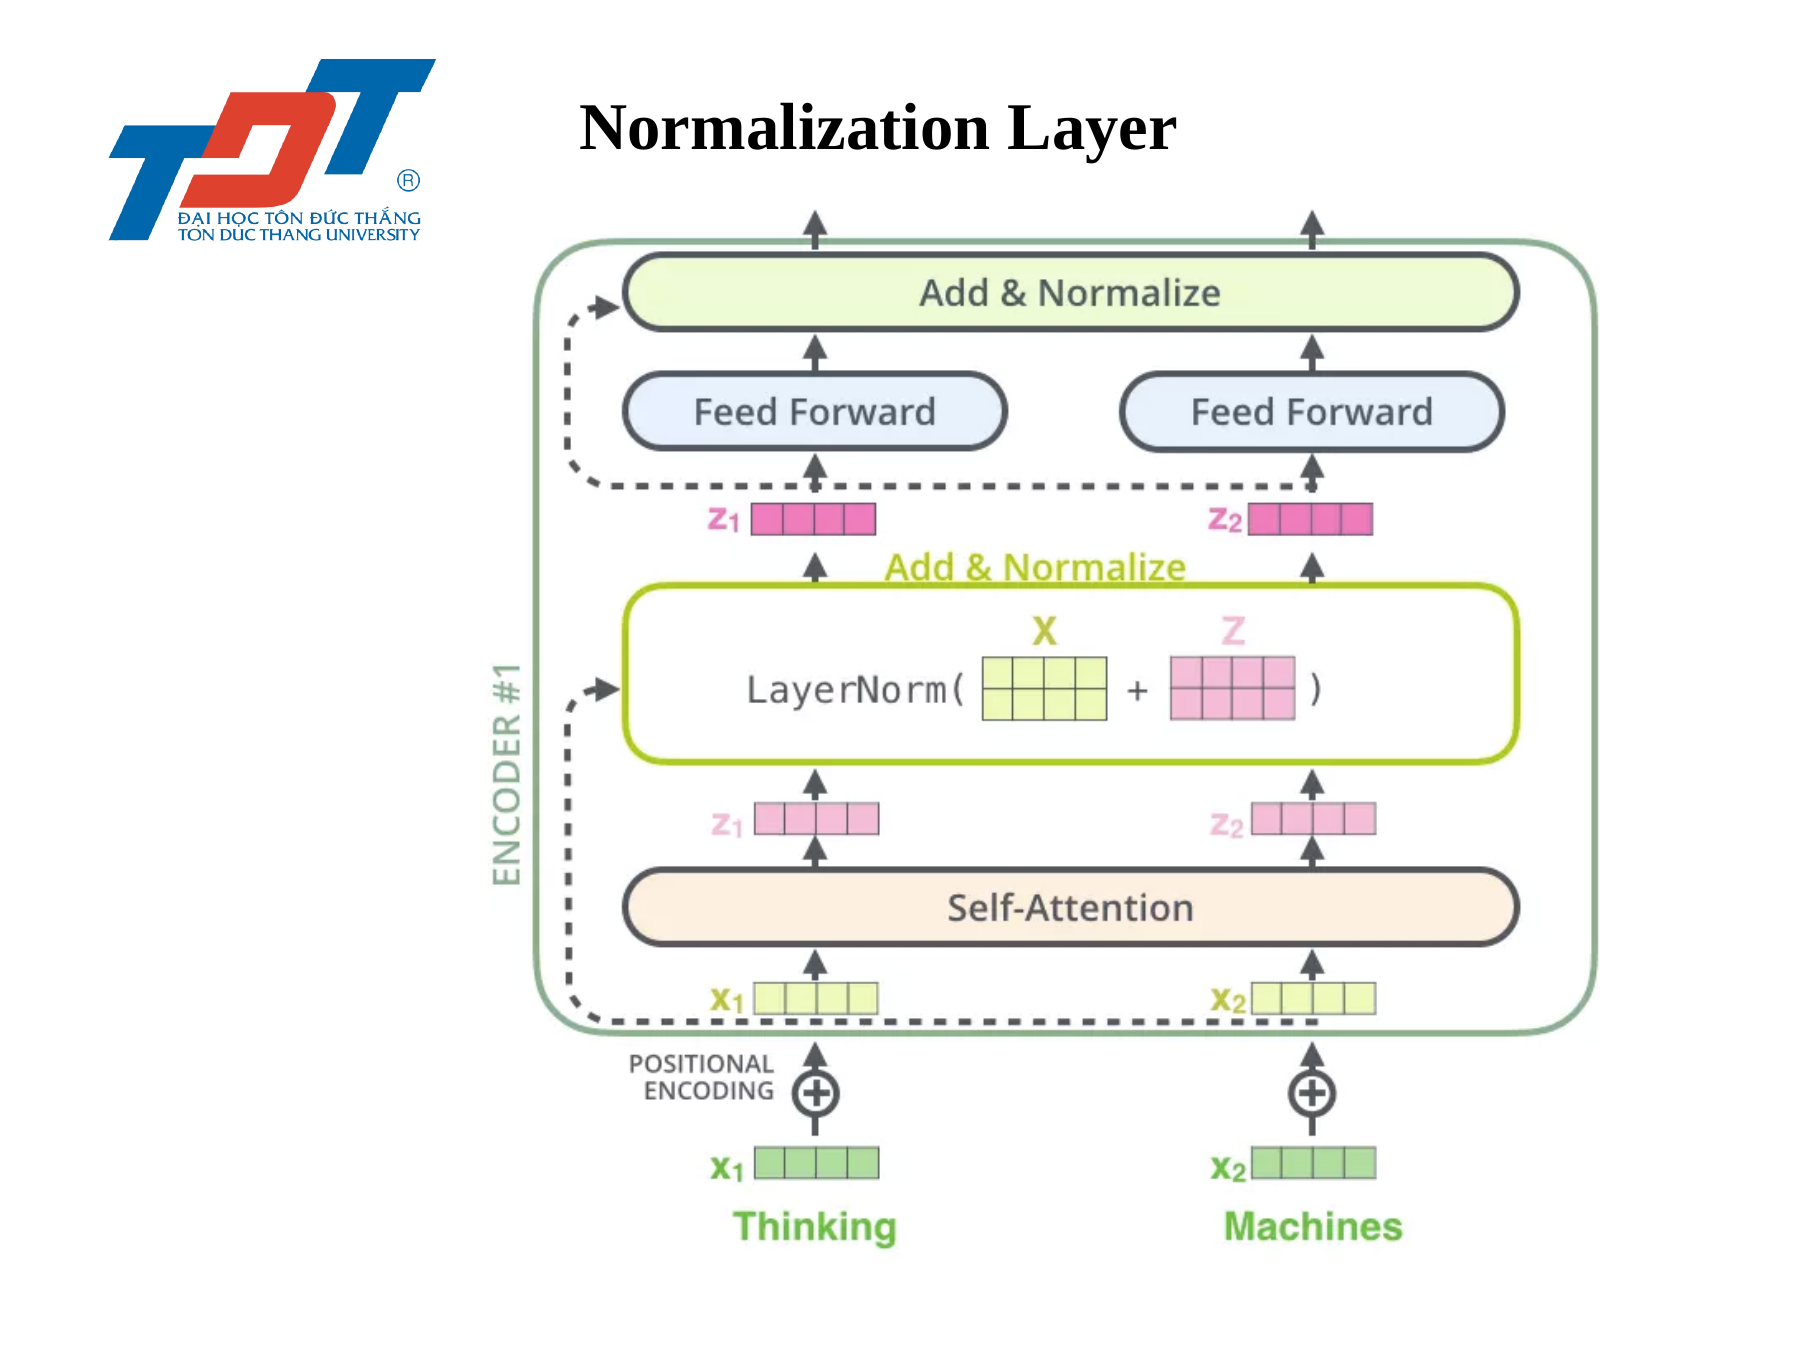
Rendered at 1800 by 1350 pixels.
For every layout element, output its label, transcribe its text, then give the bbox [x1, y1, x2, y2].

picture [462, 174, 1638, 1275]
picture [108, 59, 436, 241]
text_box Normalization Layer [564, 75, 1800, 171]
